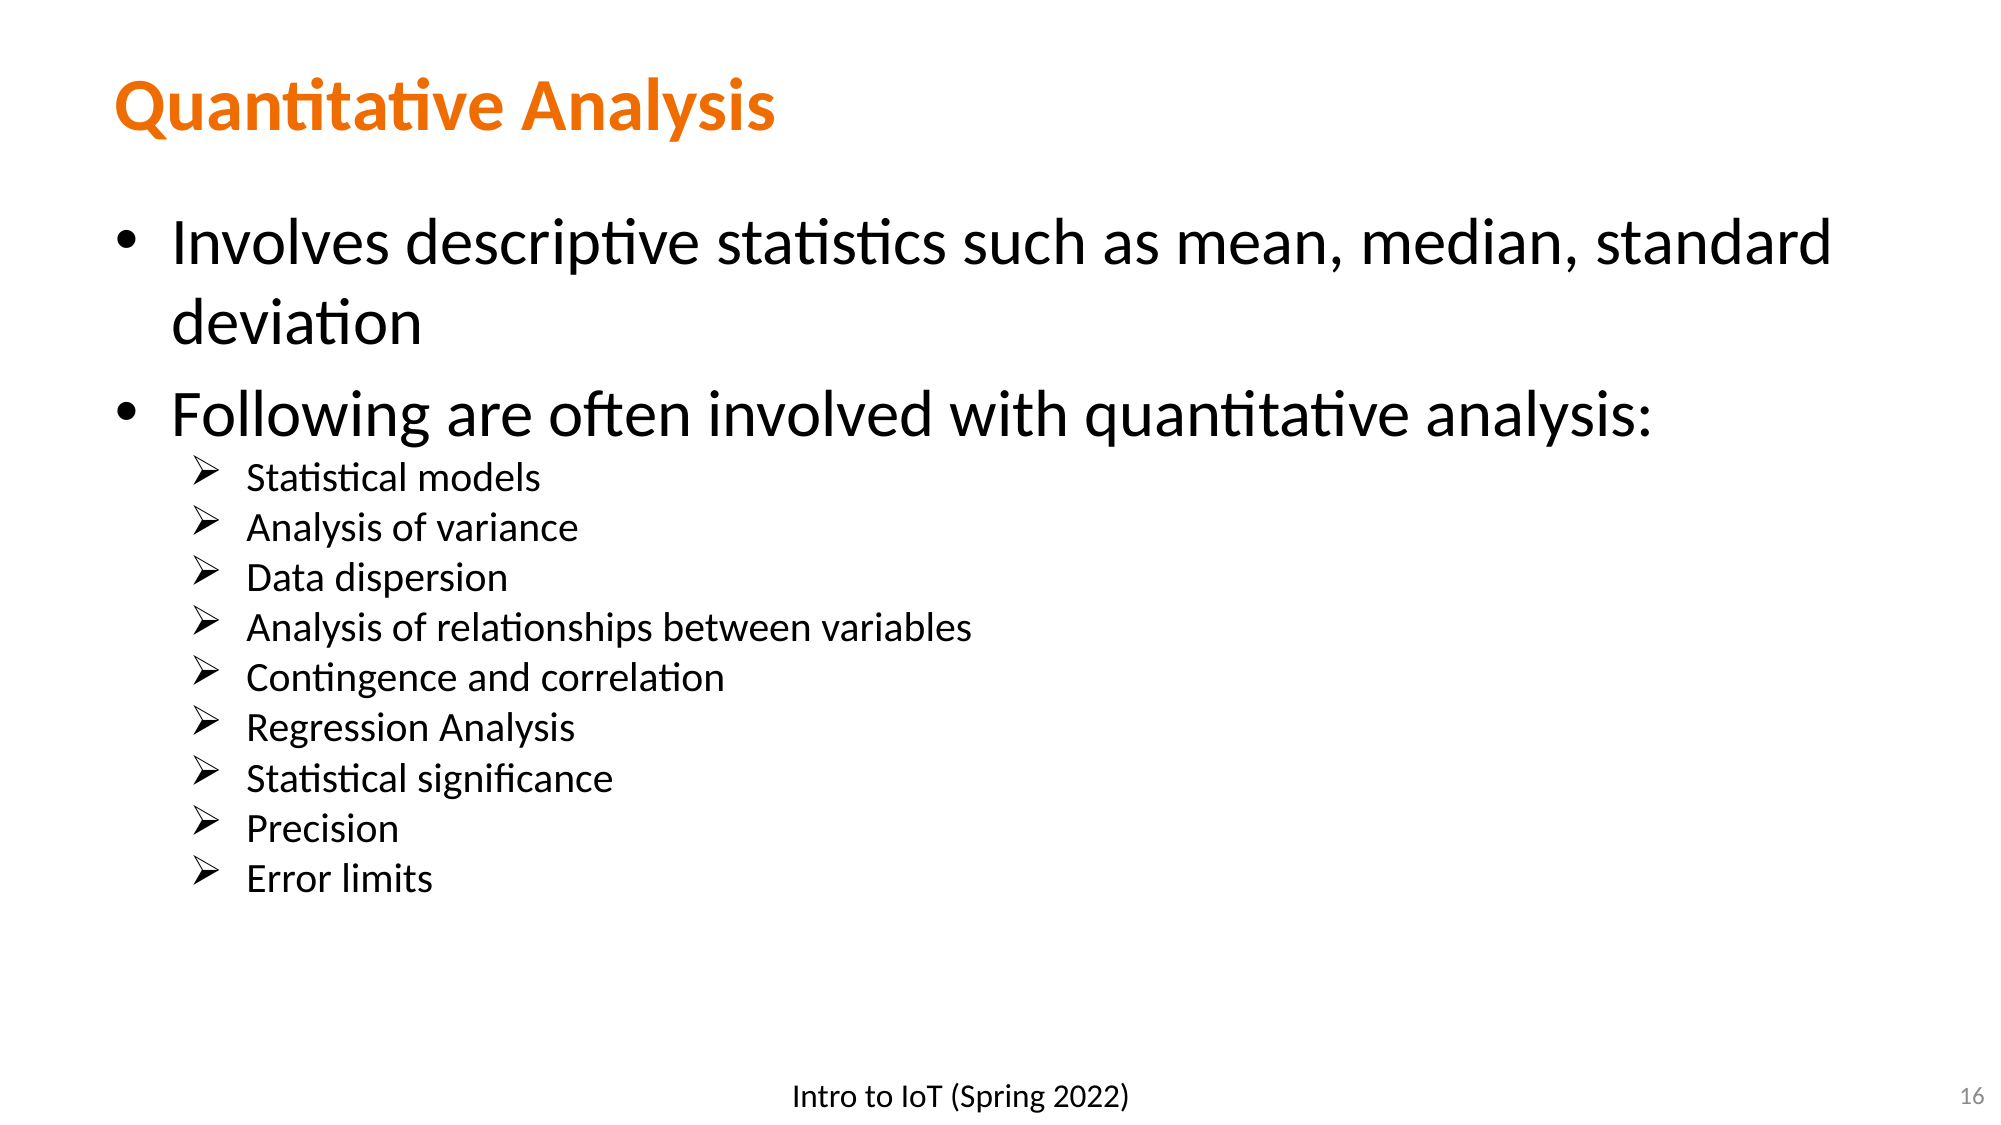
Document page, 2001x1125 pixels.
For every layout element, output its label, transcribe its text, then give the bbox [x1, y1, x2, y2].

text_box Intro to IoT (Spring 2022) [648, 1066, 1275, 1122]
title Quantitative Analysis [99, 31, 1666, 171]
slide_number 16 [1899, 1065, 2000, 1125]
list Involves descriptive statistics such as mean, median, standard deviation Following are often involved with quantitative analysis: Statistical models Analysis of variance Data dispersion Analysis of relationships between variables Contingence and correlation Regression Analysis Statistical significance Precision Error limits [99, 190, 1900, 1068]
